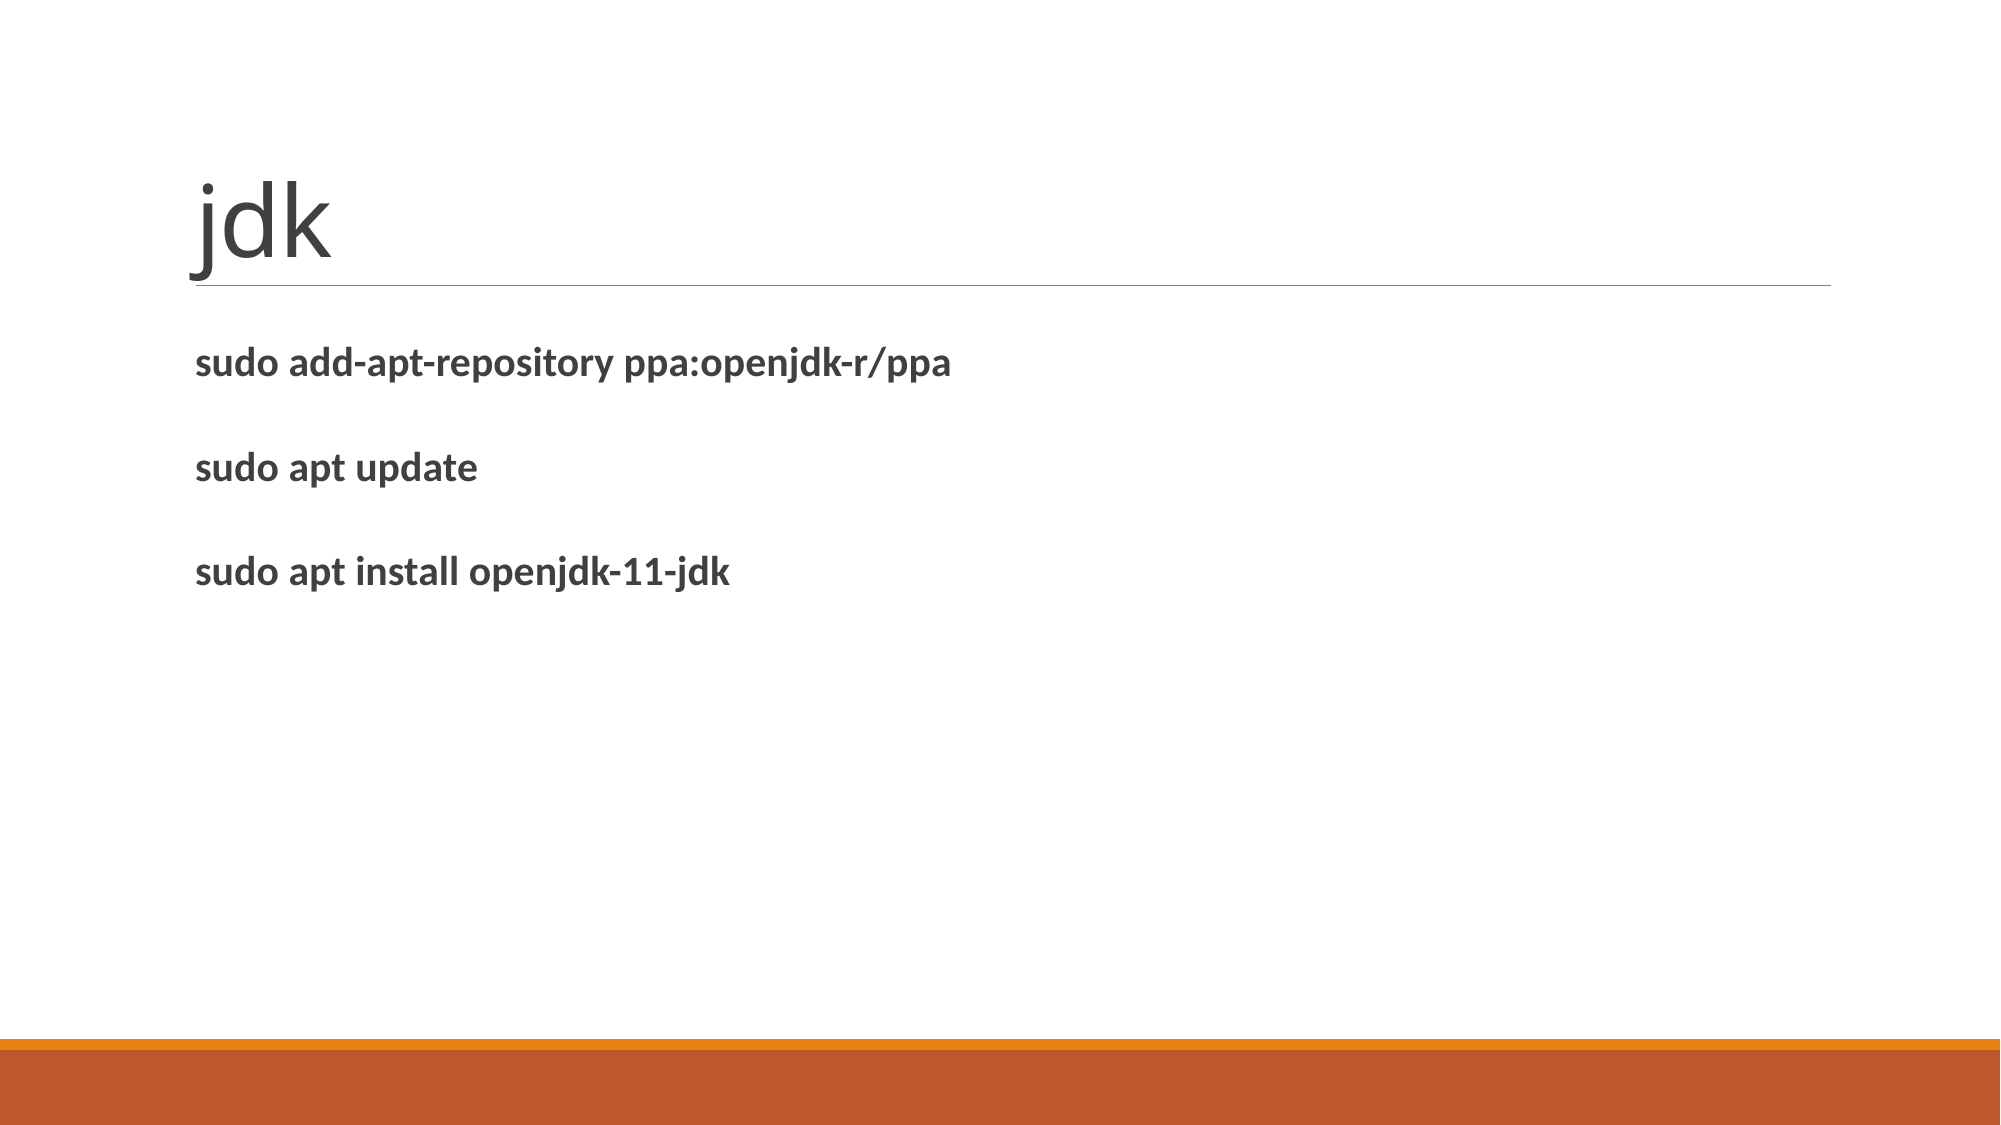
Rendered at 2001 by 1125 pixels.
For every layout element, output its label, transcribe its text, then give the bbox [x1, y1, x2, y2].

title jdk [180, 47, 1830, 285]
list sudo add-apt-repository ppa:openjdk-r/ppa sudo apt update sudo apt install openjdk-11-jdk [180, 302, 1830, 963]
